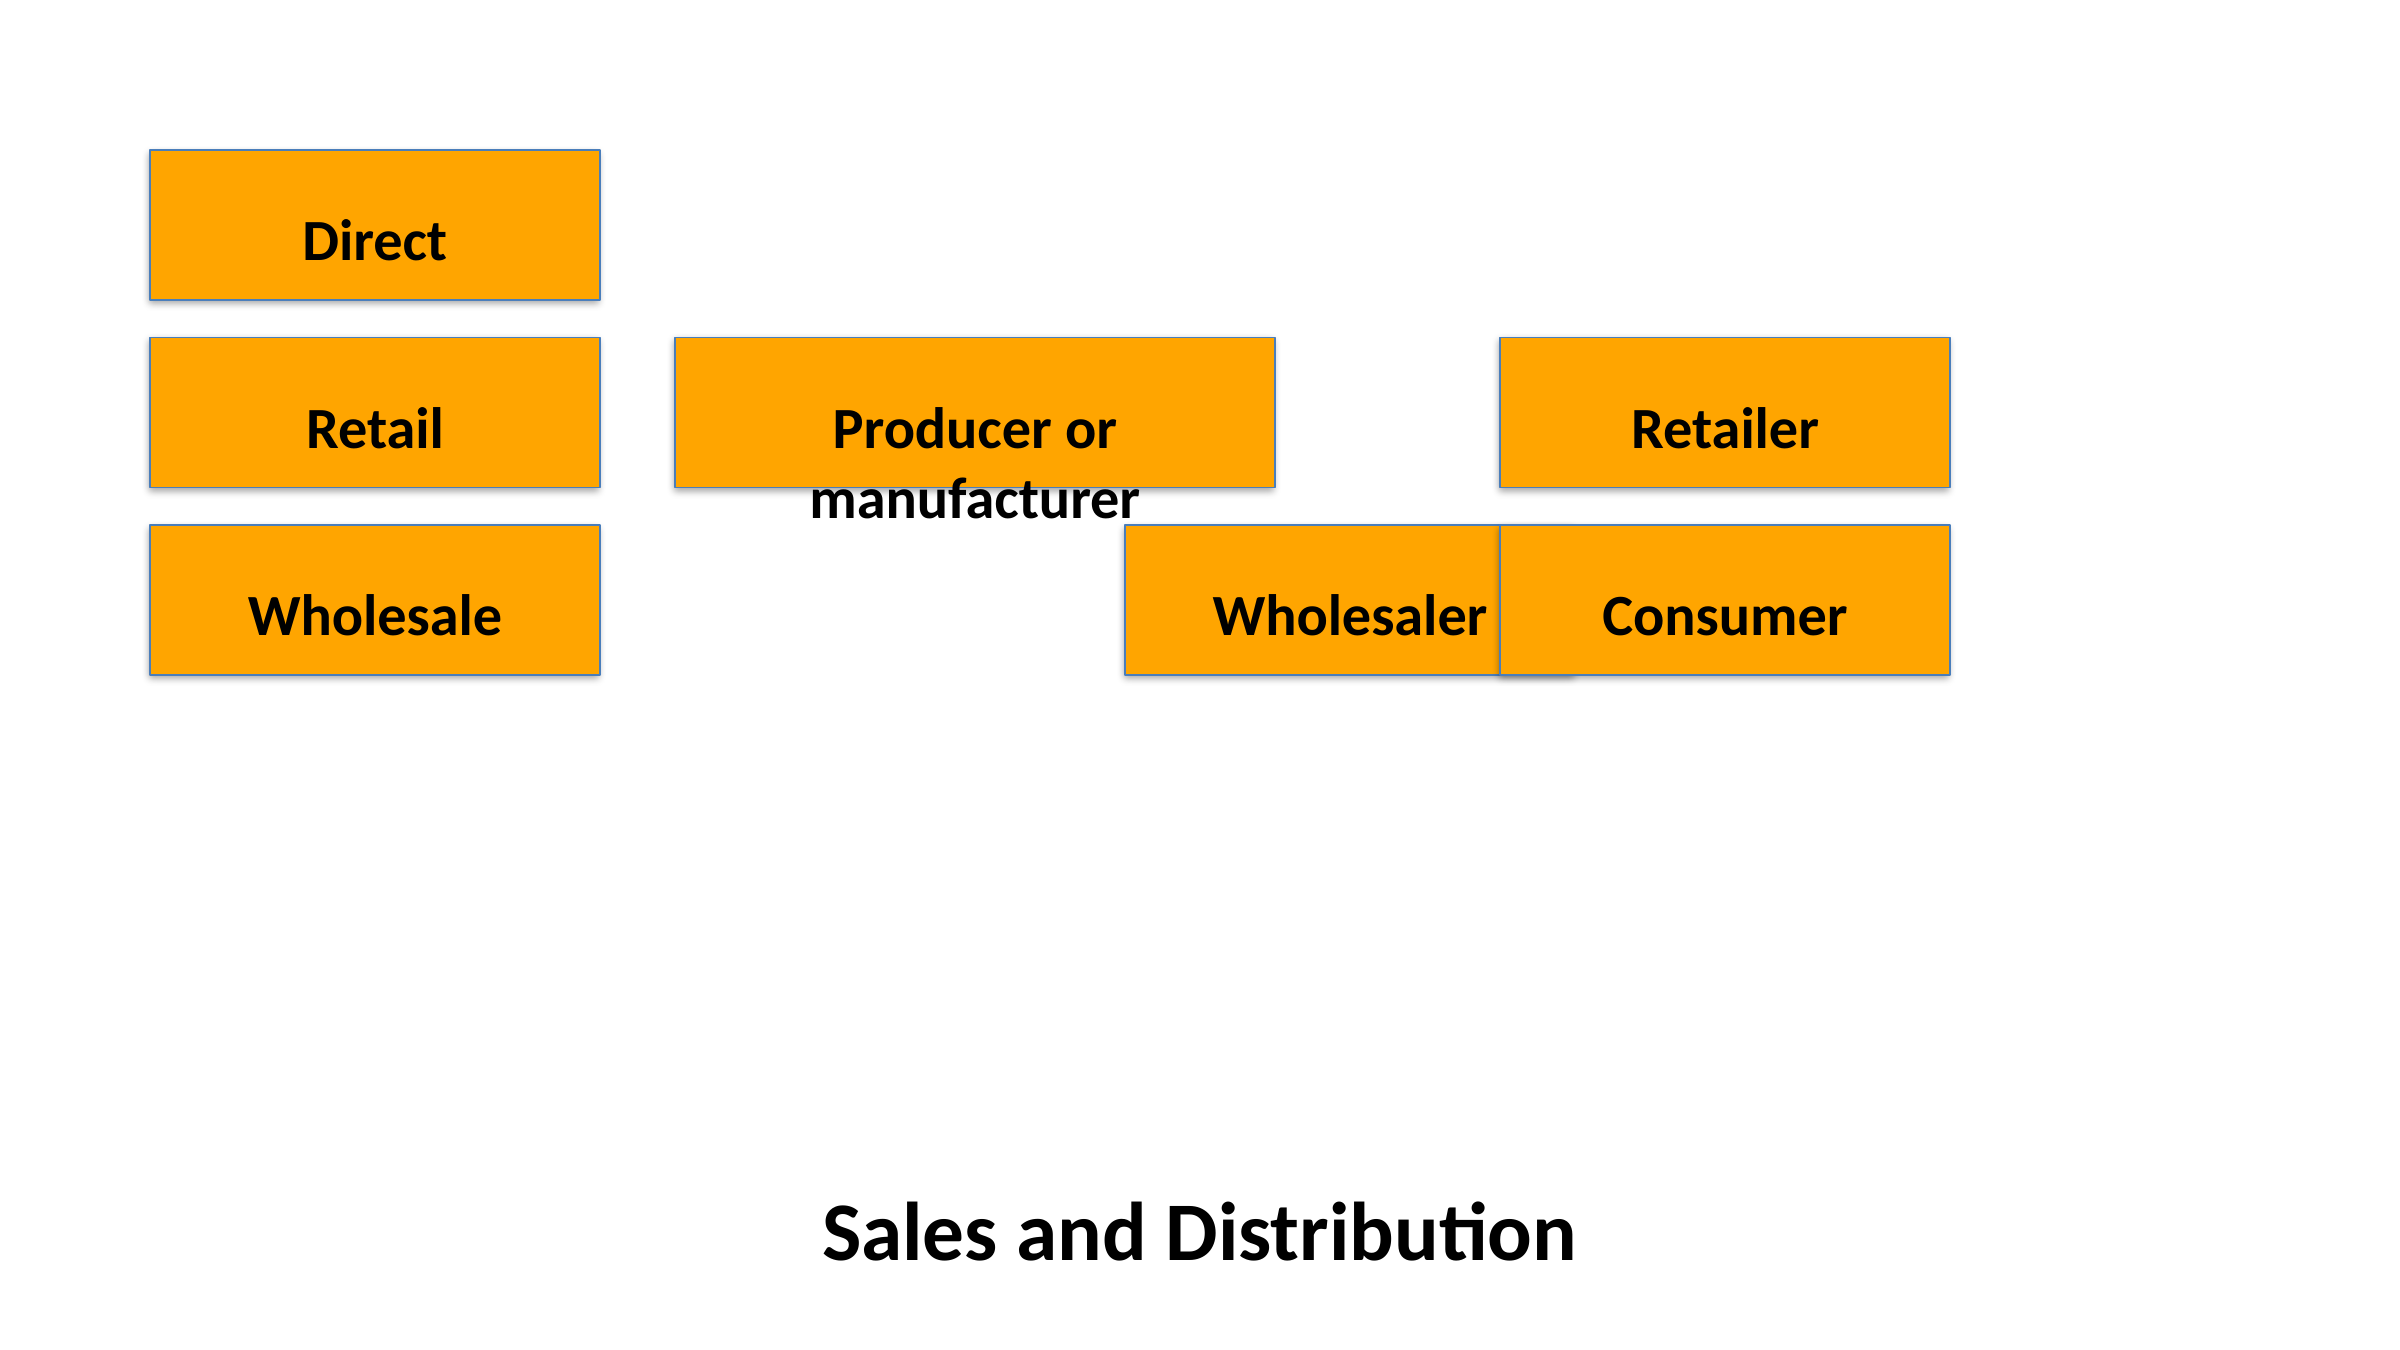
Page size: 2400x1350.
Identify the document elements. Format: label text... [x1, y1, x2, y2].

text_box [149, 149, 601, 301]
text_box Consumer [1499, 524, 1950, 655]
text_box This Photo by Unknown author is licensed under CC BY-SA-NC. [1349, 1200, 2400, 1285]
text_box Sales and Distribution [599, 1125, 1800, 1285]
text_box Retailer [1499, 337, 1950, 468]
text_box [149, 337, 601, 488]
text_box Producer or manufacturer [674, 337, 1275, 538]
text_box Wholesaler [1124, 524, 1498, 655]
text_box [1499, 337, 1951, 488]
text_box Wholesale [149, 524, 600, 655]
text_box Direct [149, 150, 600, 280]
text_box [149, 524, 601, 676]
text_box Retail [149, 337, 600, 468]
text_box [1499, 524, 1951, 676]
text_box [1124, 655, 1494, 676]
